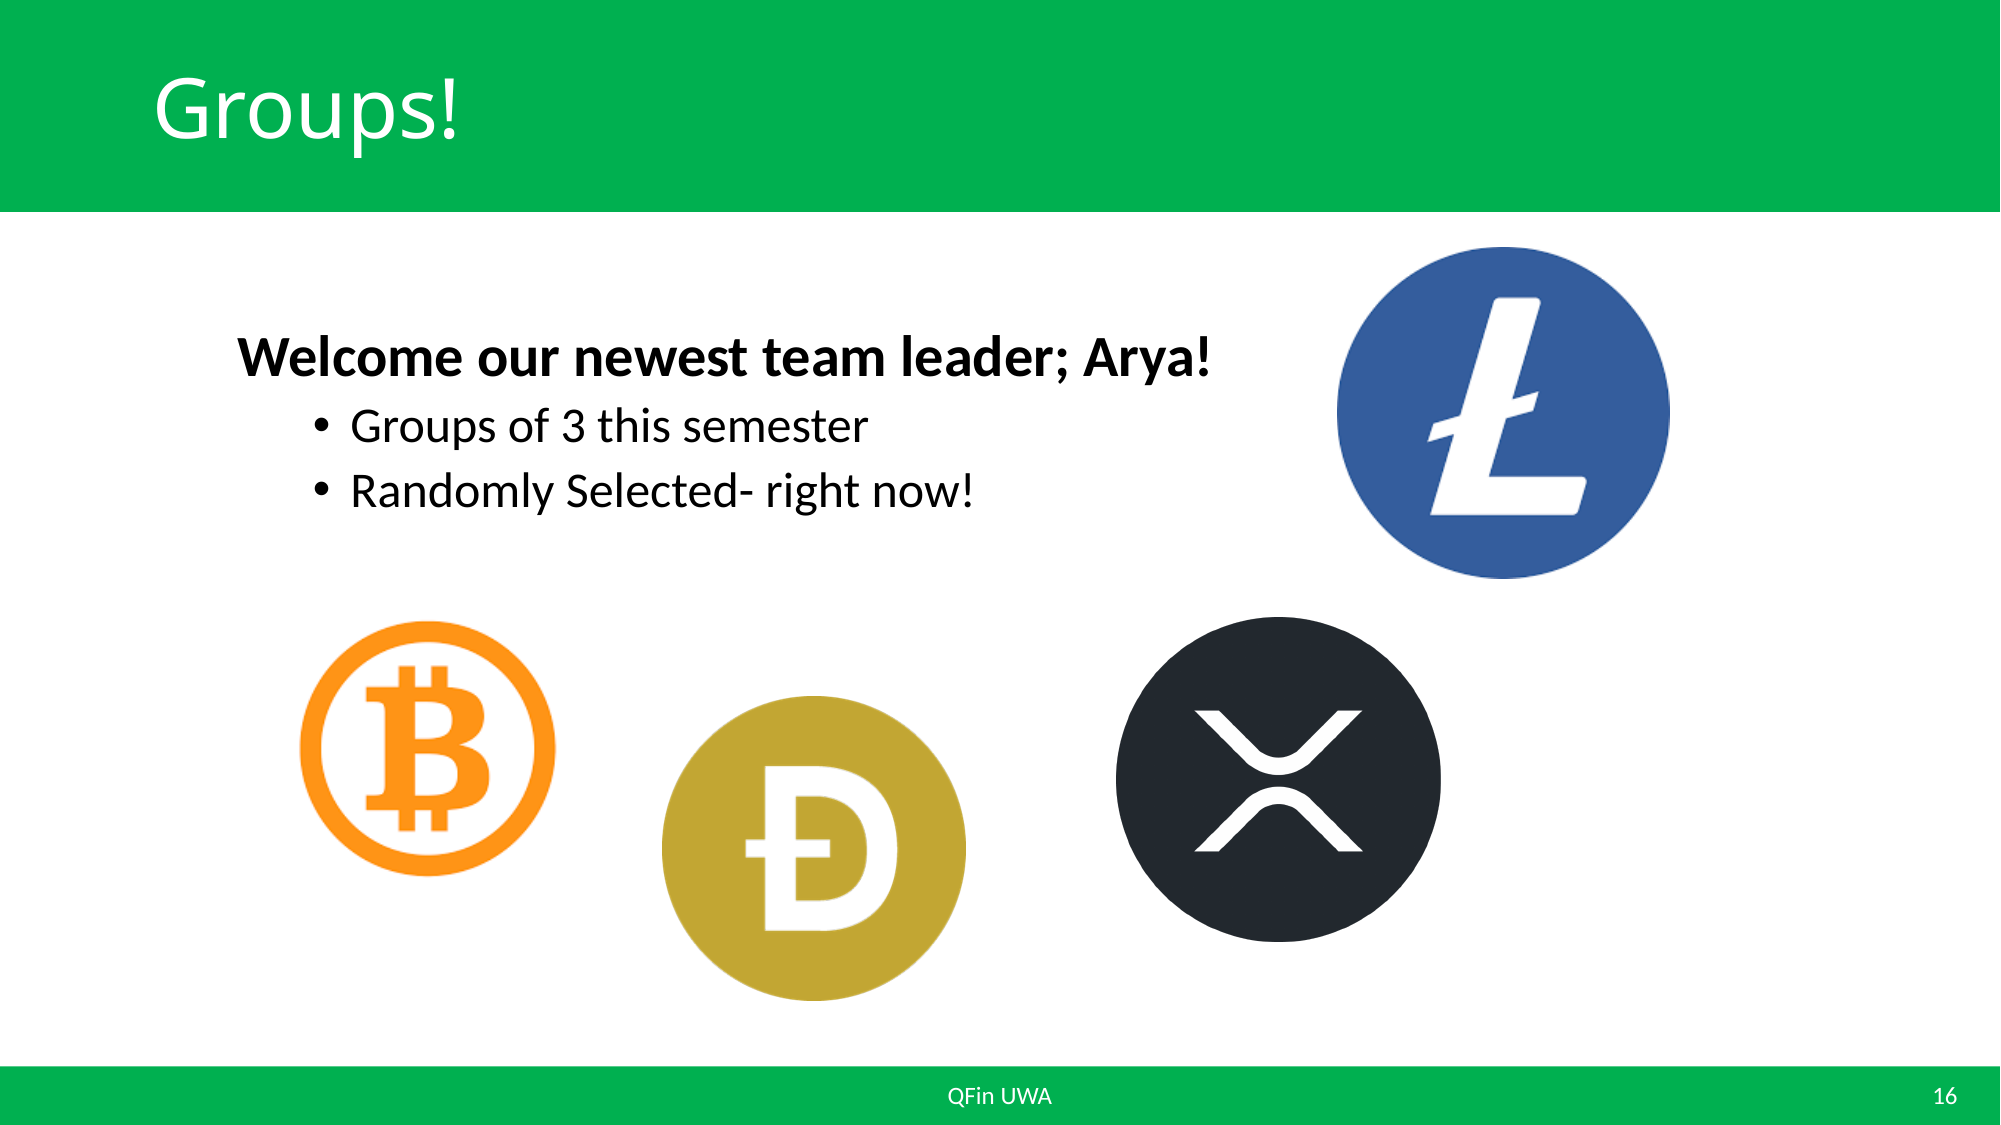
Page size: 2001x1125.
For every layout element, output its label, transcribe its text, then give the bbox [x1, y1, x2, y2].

picture [193, 617, 966, 1001]
list Welcome our newest team leader; Arya! Groups of 3 this semester Randomly Selected- right now! [222, 318, 1948, 1033]
picture [1116, 617, 1441, 942]
footer QFin UWA [662, 1065, 1338, 1125]
title Groups! [137, 3, 1863, 221]
picture [1337, 247, 1670, 579]
slide_number 16 [1522, 1065, 1973, 1125]
